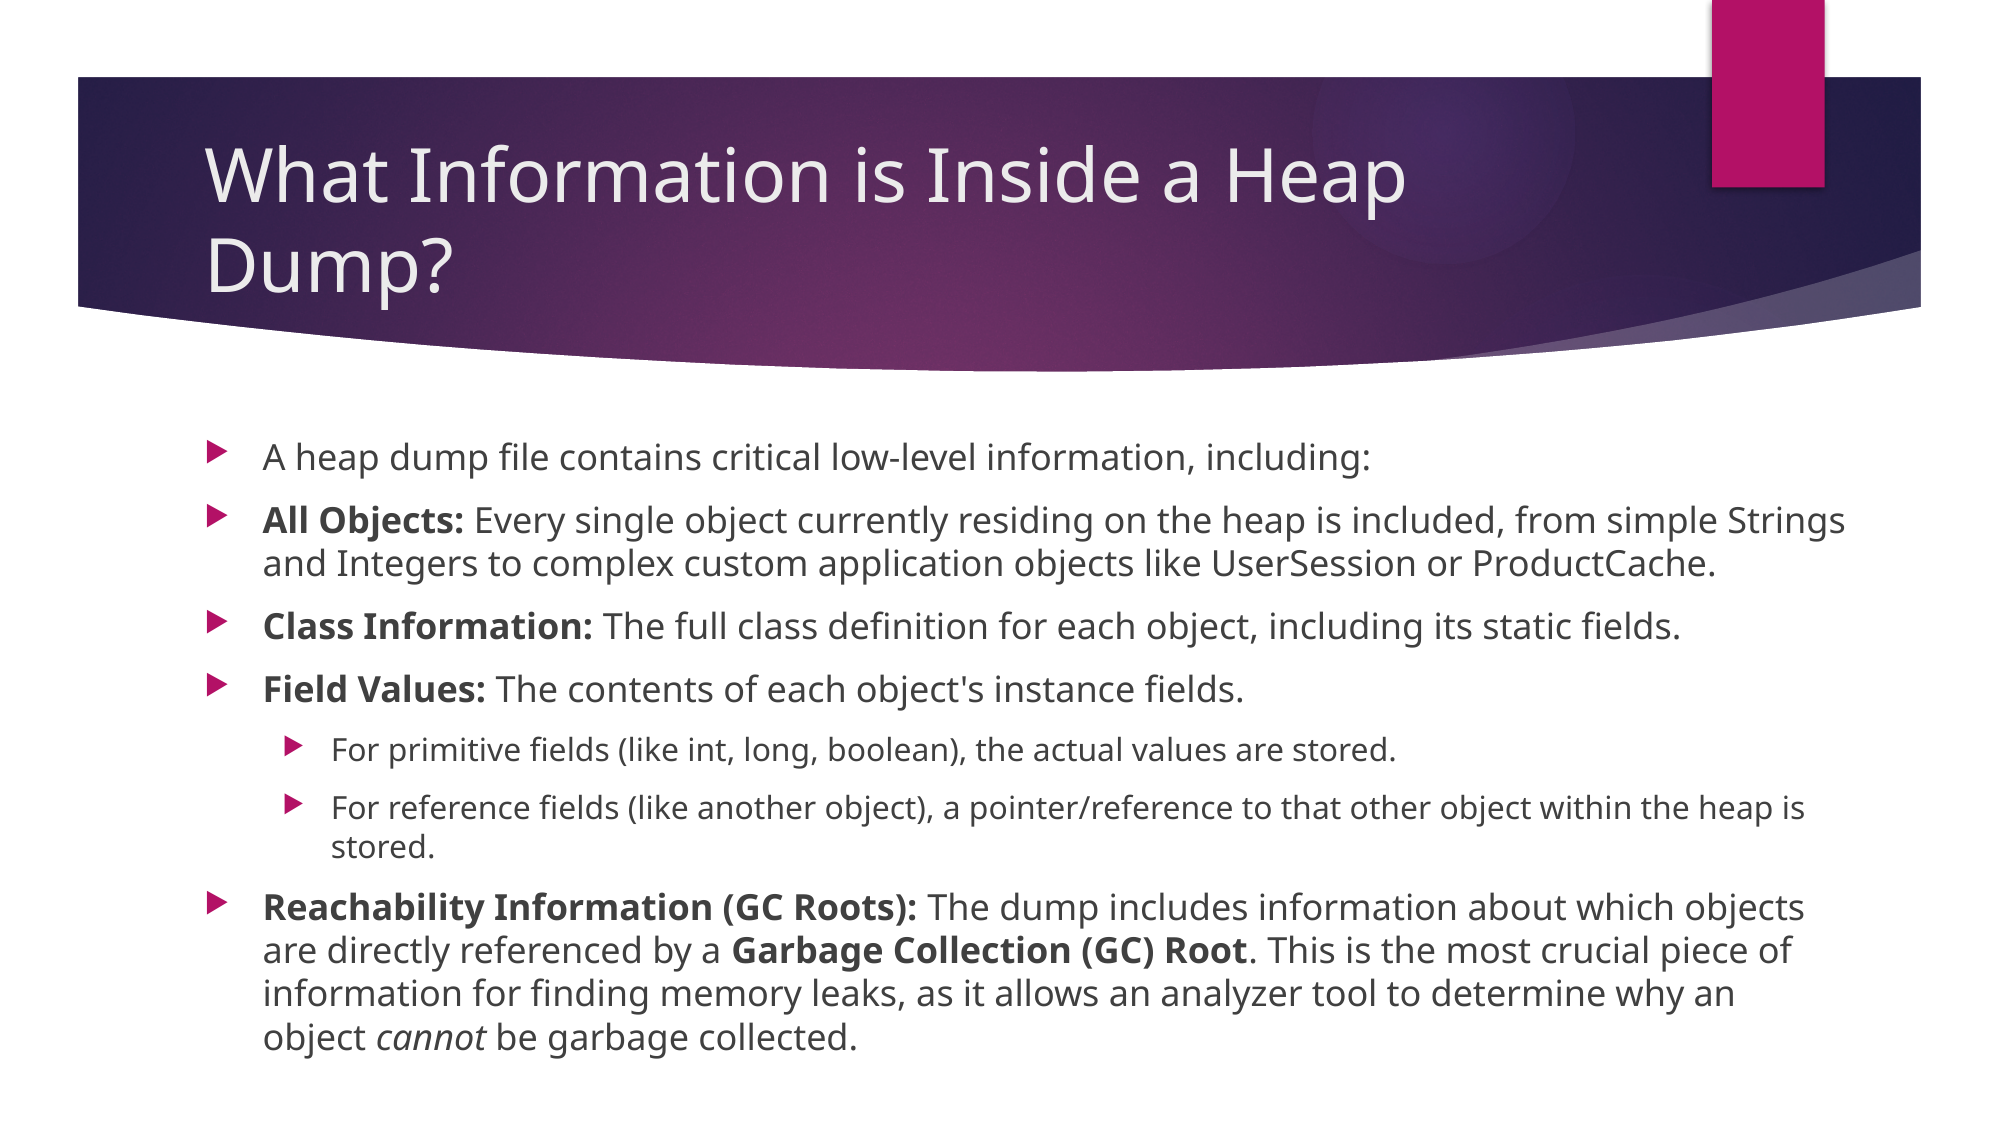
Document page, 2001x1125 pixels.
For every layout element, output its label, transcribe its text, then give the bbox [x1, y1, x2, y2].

title What Information is Inside a Heap Dump? [189, 159, 1627, 276]
list A heap dump file contains critical low-level information, including: All Objects: Every single object currently residing on the heap is included, from simple Strings and Integers to complex custom application objects like UserSession or ProductCache. Class Information: The full class definition for each object, including its static fields. Field Values: The contents of each object's instance fields. For primitive fields (like int, long, boolean), the actual values are stored. For reference fields (like another object), a pointer/reference to that other object within the heap is stored. Reachability Information (GC Roots): The dump includes information about which objects are directly referenced by a Garbage Collection (GC) Root. This is the most crucial piece of information for finding memory leaks, as it allows an analyzer tool to determine why an object cannot be garbage collected. [189, 427, 1869, 1073]
